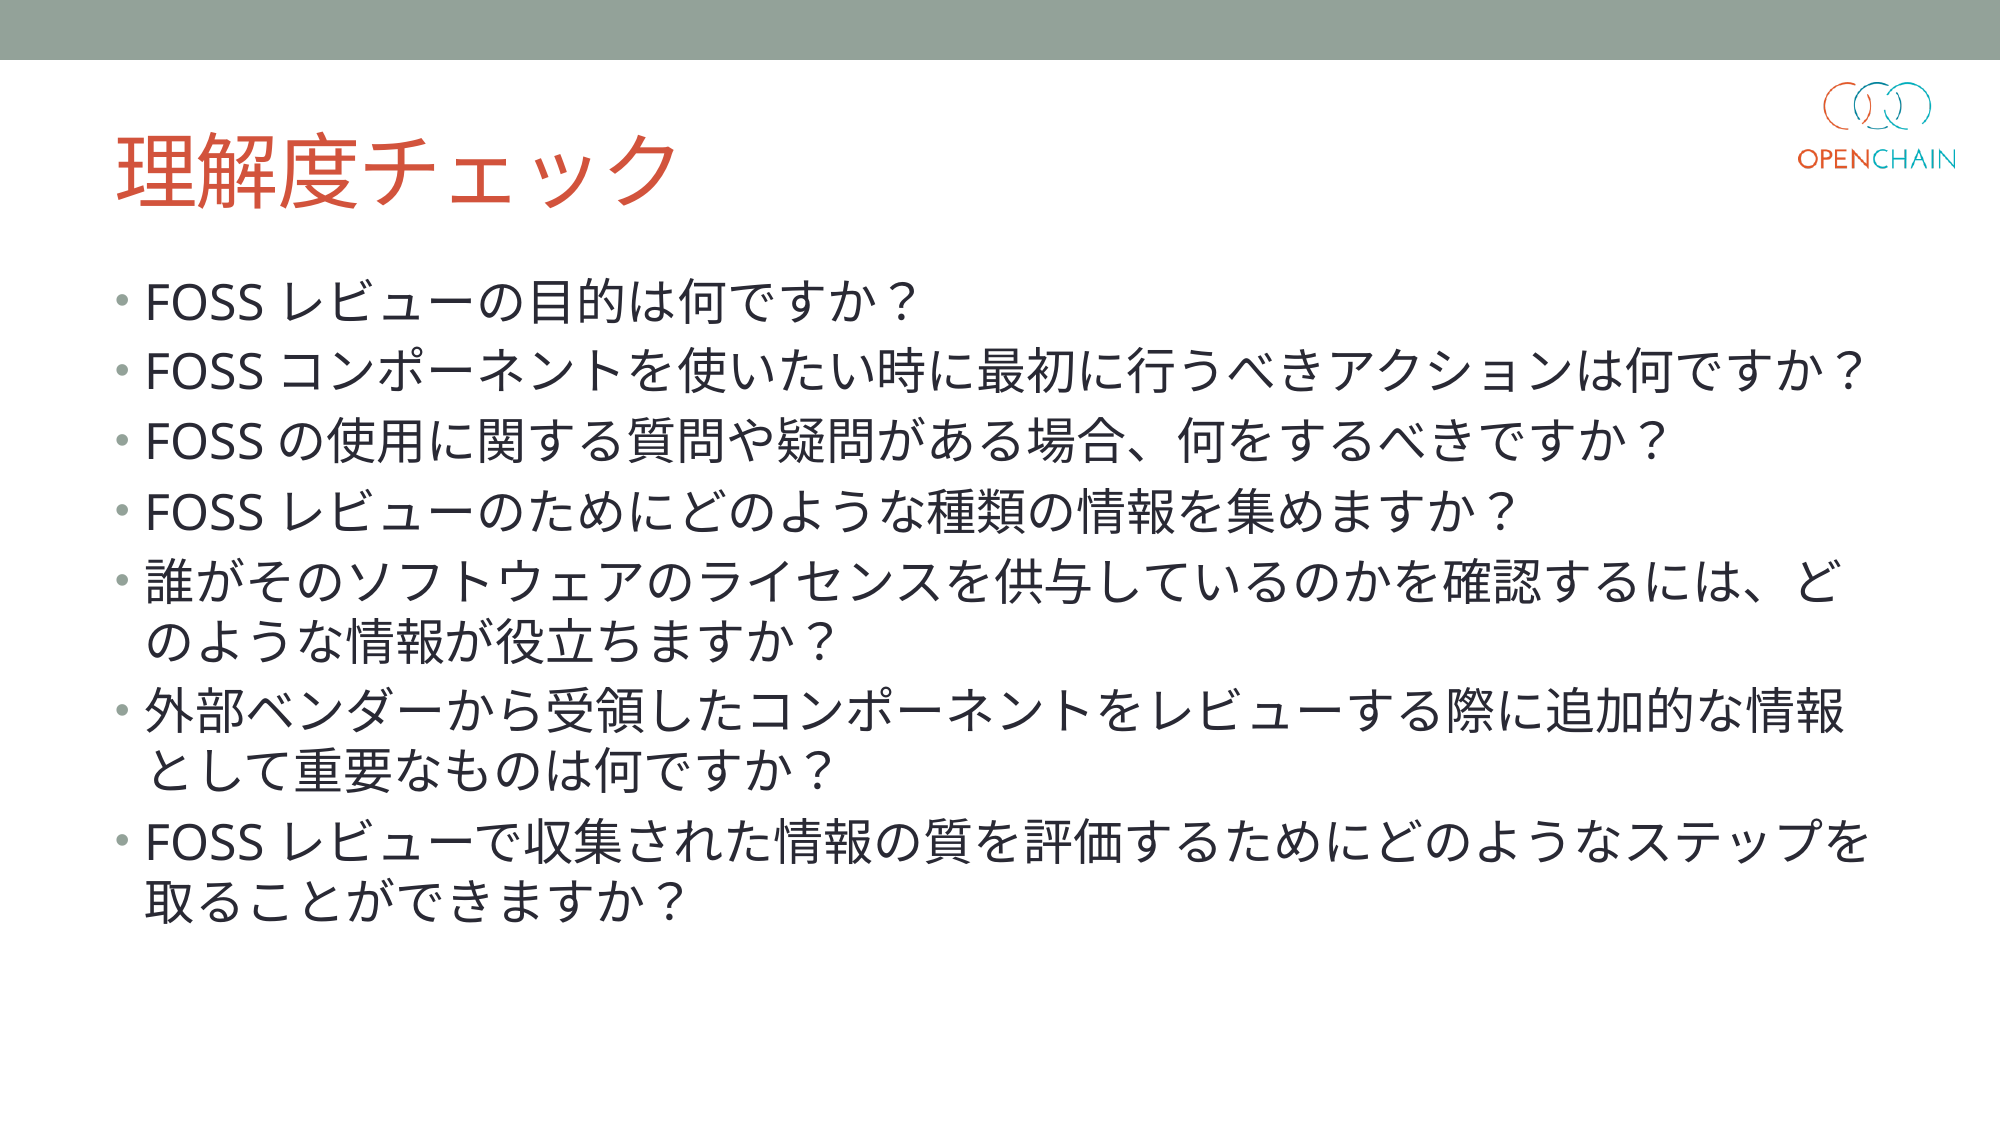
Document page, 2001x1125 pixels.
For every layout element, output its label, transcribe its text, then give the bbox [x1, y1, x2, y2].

picture [1798, 82, 1955, 169]
list FOSSレビューの目的は何ですか？ FOSSコンポーネントを使いたい時に最初に行うべきアクションは何ですか？ FOSSの使用に関する質問や疑問がある場合、何をするべきですか？ FOSSレビューのためにどのような種類の情報を集めますか？ 誰がそのソフトウェアのライセンスを供与しているのかを確認するには、どのような情報が役立ちますか？ 外部ベンダーから受領したコンポーネントをレビューする際に追加的な情報として重要なものは何ですか？ FOSSレビューで収集された情報の質を評価するためにどのようなステップを取ることができますか？ [99, 262, 1900, 1063]
title 理解度チェック [99, 87, 1900, 250]
